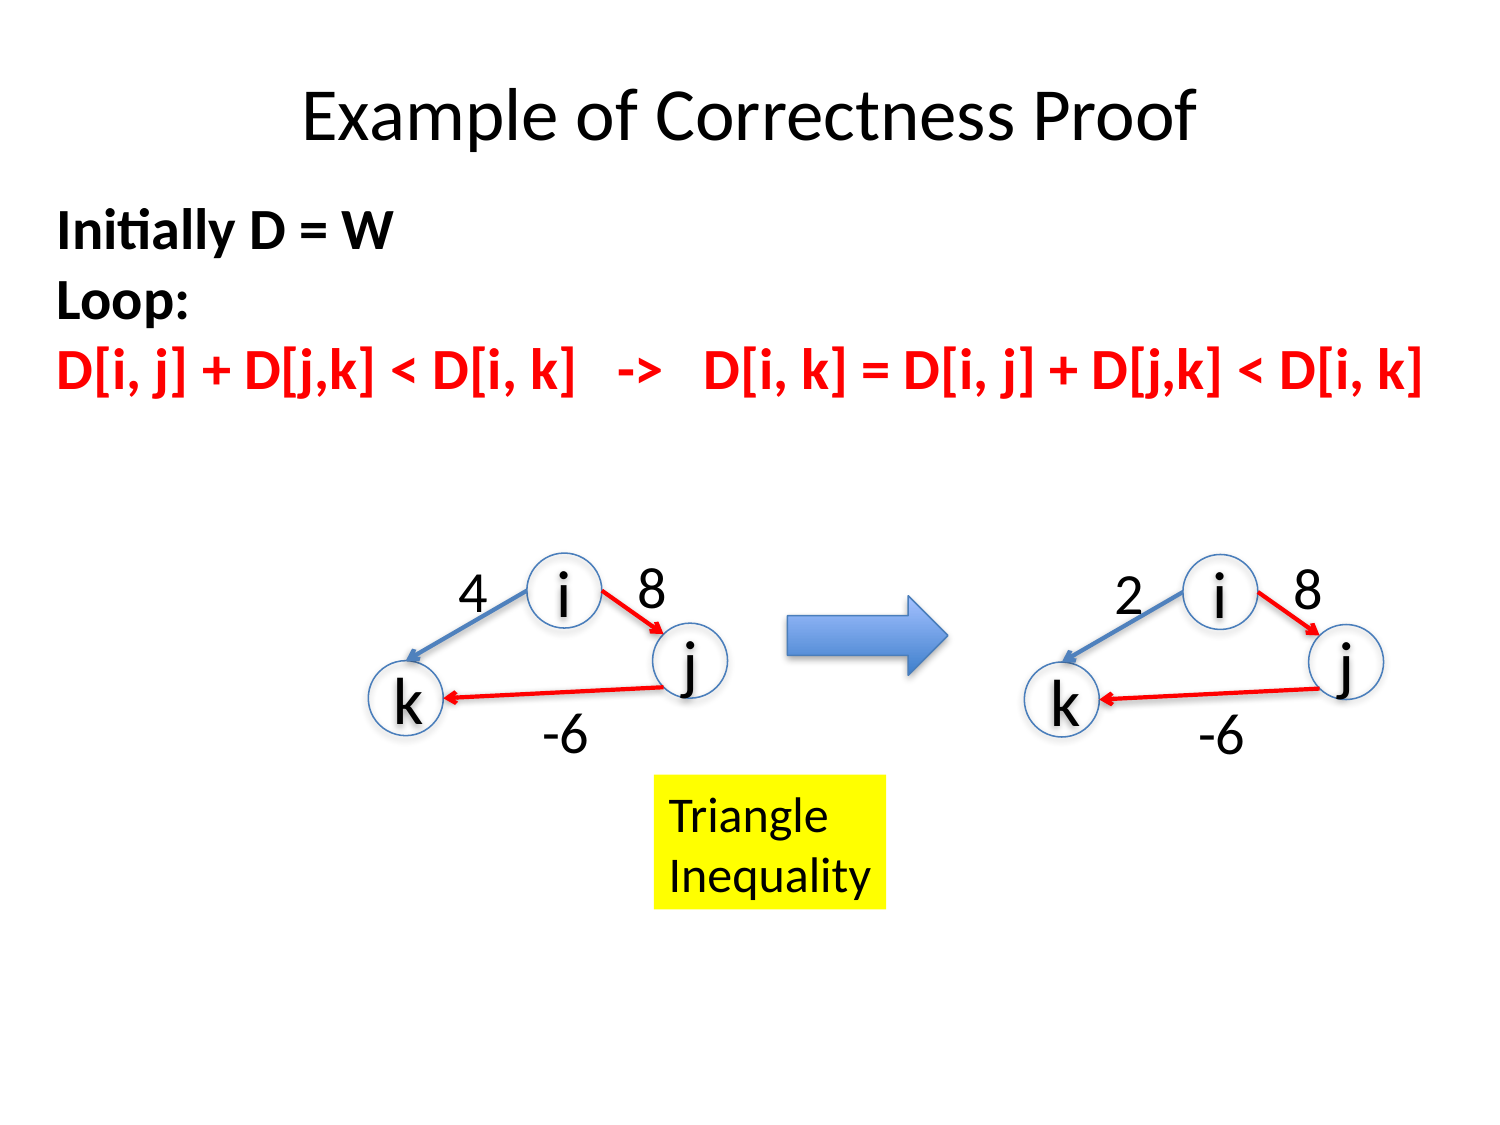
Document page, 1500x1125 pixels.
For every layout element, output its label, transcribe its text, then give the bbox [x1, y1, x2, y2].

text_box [368, 542, 728, 774]
text_box Initially D = W Loop: D[i, j] + D[j,k] < D[i, k] -> D[i, k] = D[i, j] + D[j,k] < D[i, k] [42, 184, 1457, 479]
text_box Triangle Inequality [653, 774, 887, 910]
text_box [786, 595, 949, 676]
text_box Example of Correctness Proof [286, 58, 1214, 163]
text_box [1024, 543, 1384, 775]
